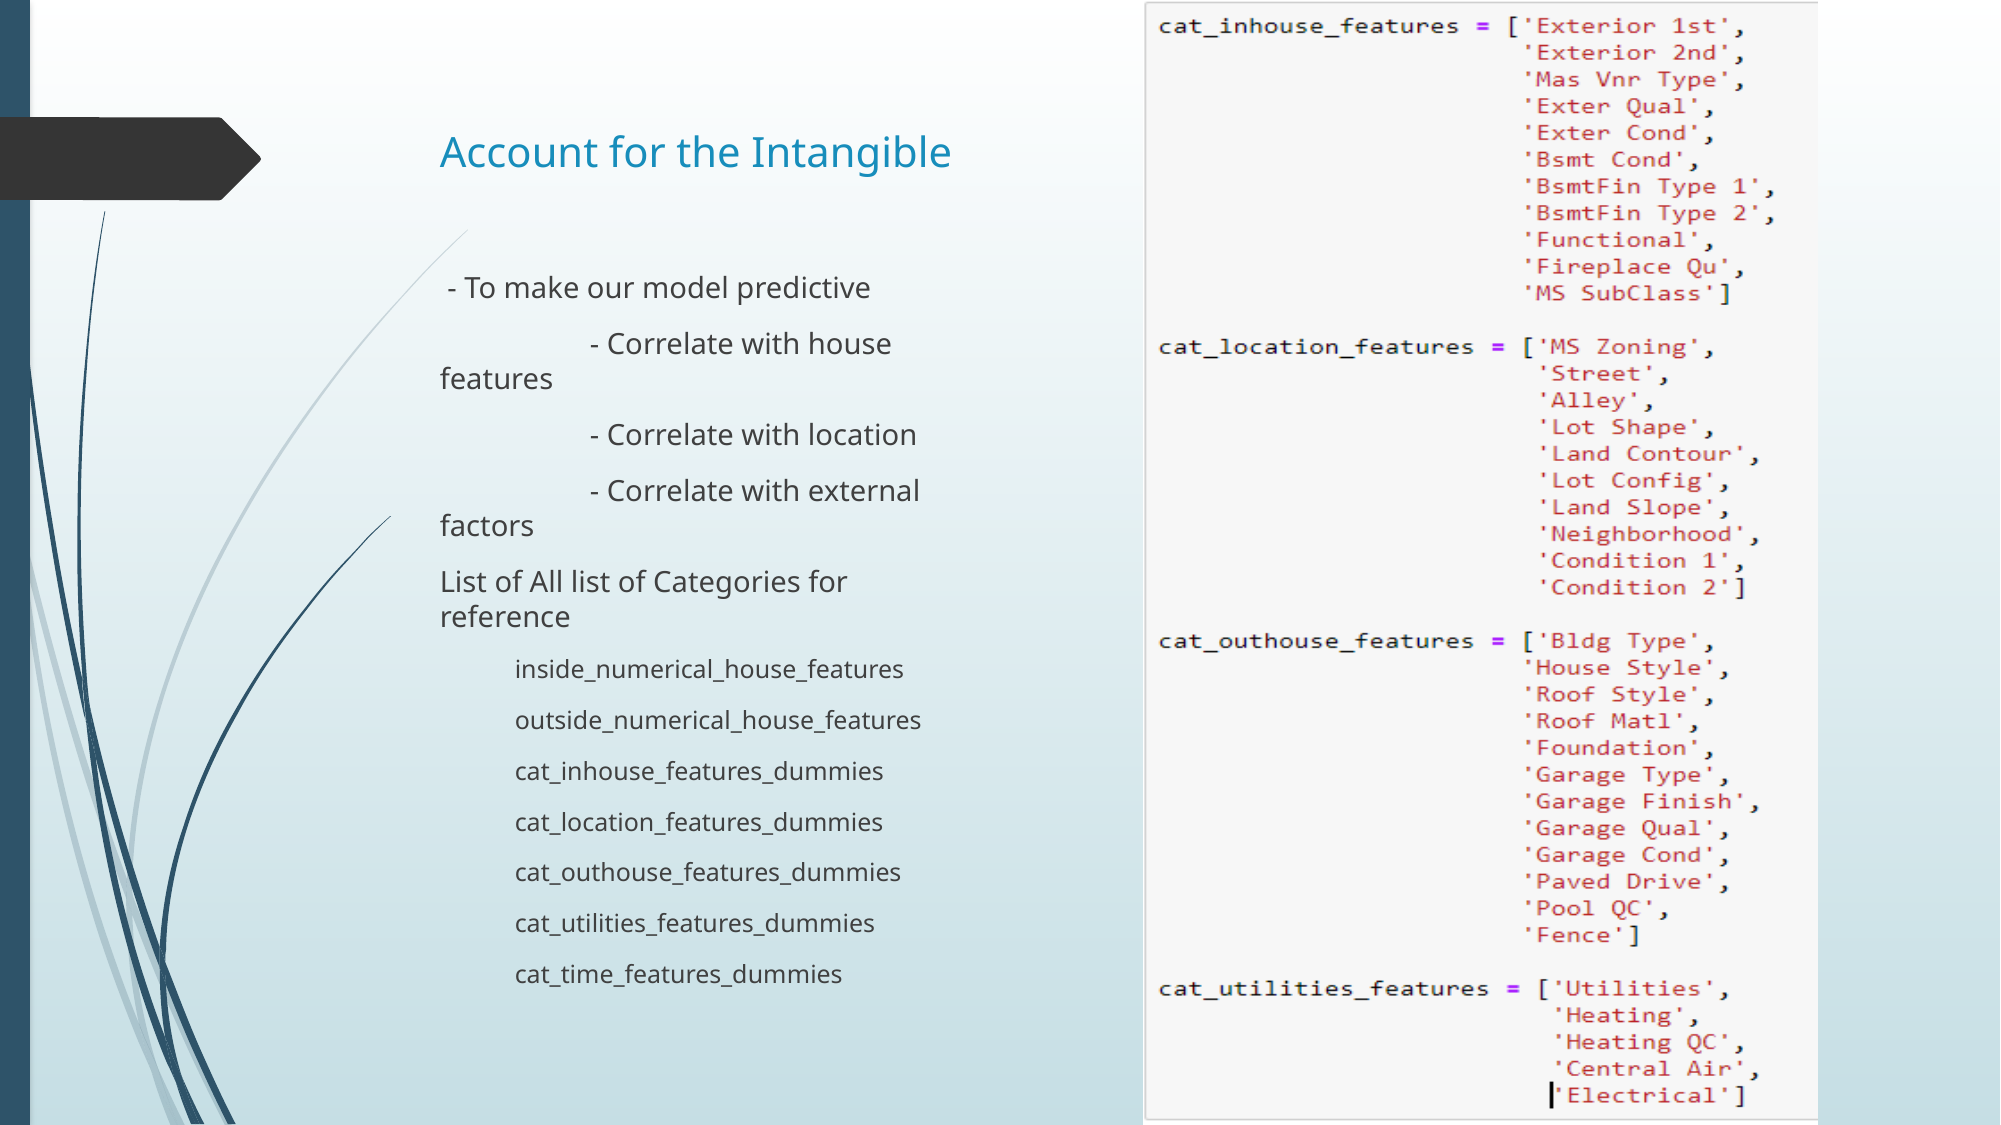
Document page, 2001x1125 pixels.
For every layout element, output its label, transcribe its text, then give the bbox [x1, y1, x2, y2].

list - To make our model predictive - Correlate with house features - Correlate with location - Correlate with external factors List of All list of Categories for reference inside_numerical_house_features outside_numerical_house_features cat_inhouse_features_dummies cat_location_features_dummies cat_outhouse_features_dummies cat_utilities_features_dummies cat_time_features_dummies [424, 262, 1000, 962]
title Account for the Intangible [424, 73, 1000, 234]
picture [1142, 0, 1818, 1125]
